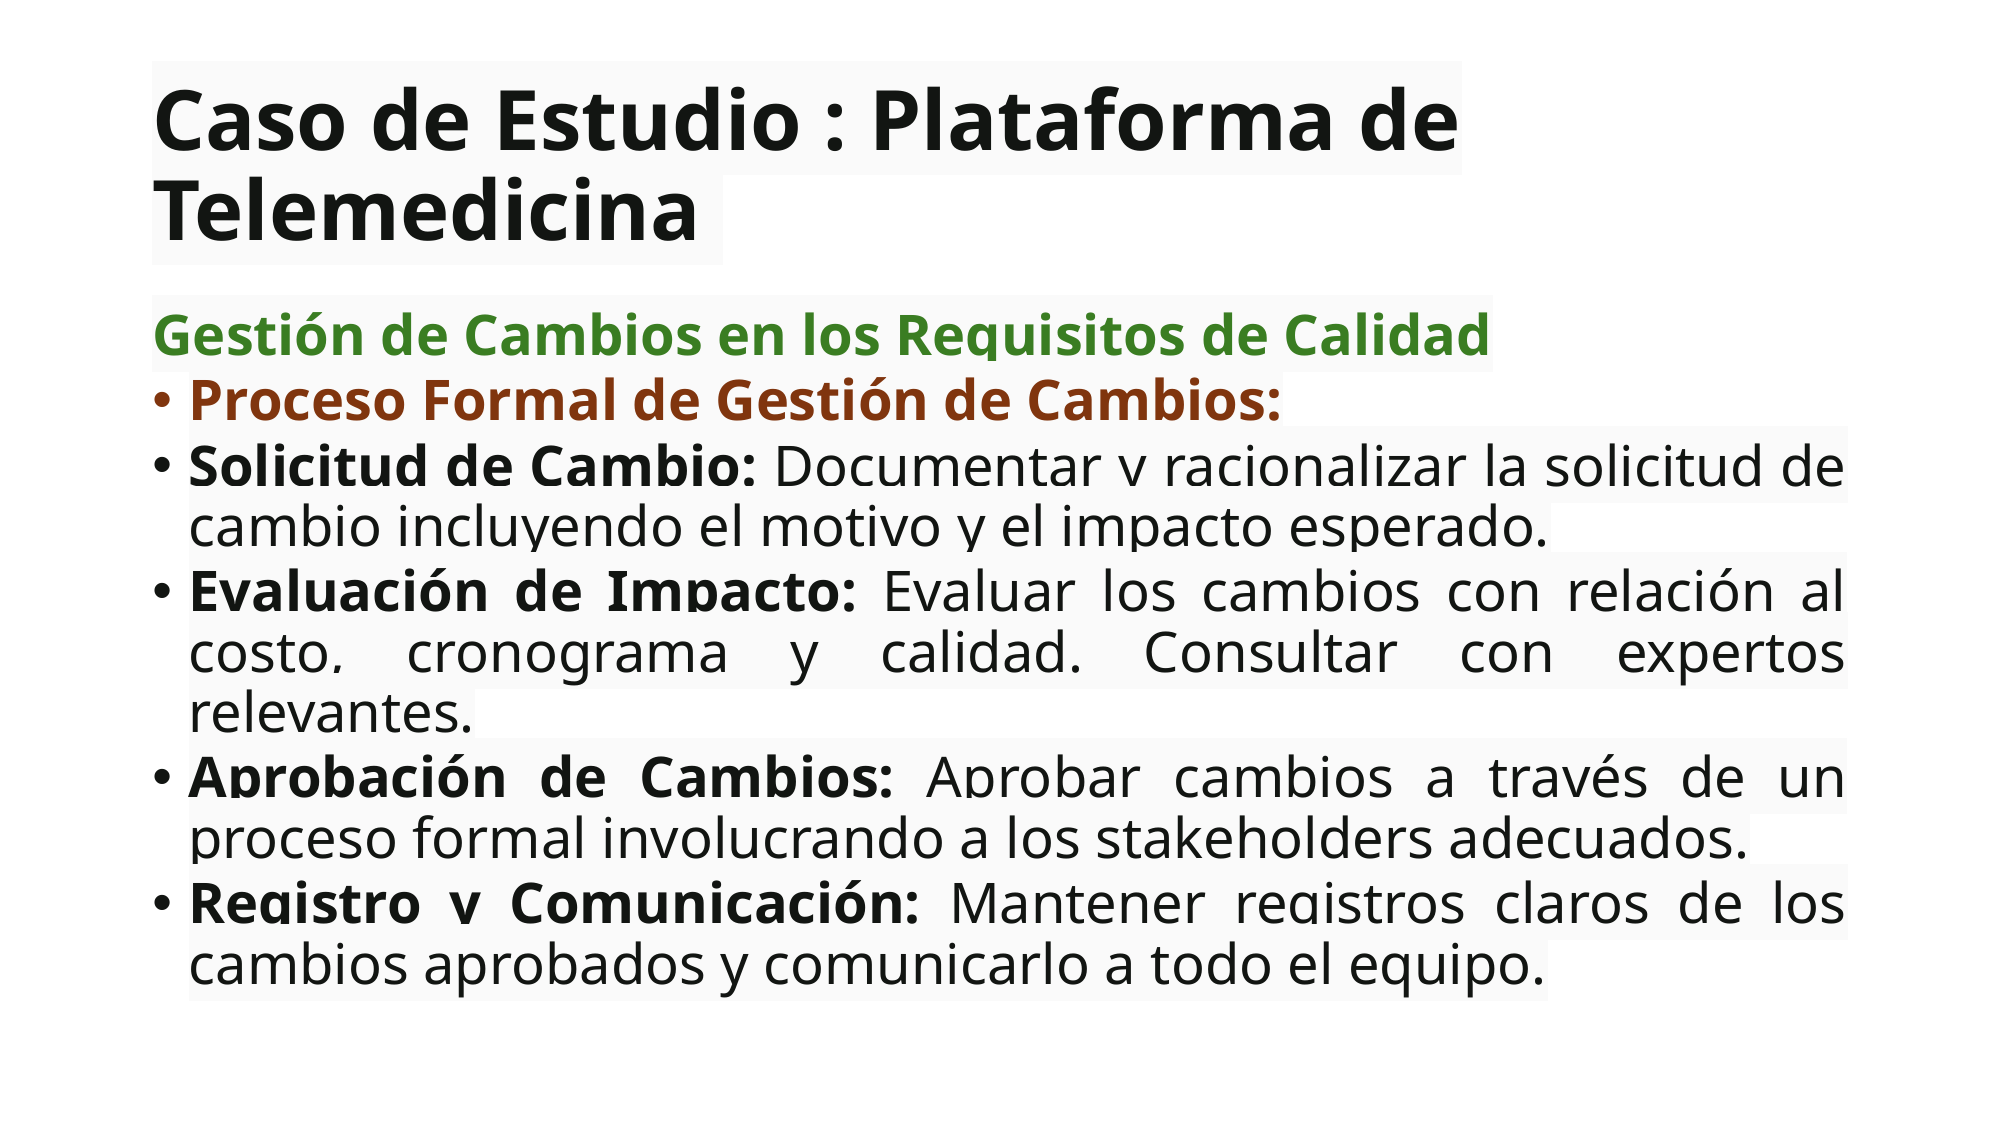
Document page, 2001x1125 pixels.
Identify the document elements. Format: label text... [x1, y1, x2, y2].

title Caso de Estudio : Plataforma de Telemedicina [137, 59, 1863, 278]
list Gestión de Cambios en los Requisitos de Calidad Proceso Formal de Gestión de Cambios: Solicitud de Cambio: Documentar y racionalizar la solicitud de cambio incluyendo el motivo y el impacto esperado. Evaluación de Impacto: Evaluar los cambios con relación al costo, cronograma y calidad. Consultar con expertos relevantes. Aprobación de Cambios: Aprobar cambios a través de un proceso formal involucrando a los stakeholders adecuados. Registro y Comunicación: Mantener registros claros de los cambios aprobados y comunicarlo a todo el equipo. [137, 299, 1863, 1014]
